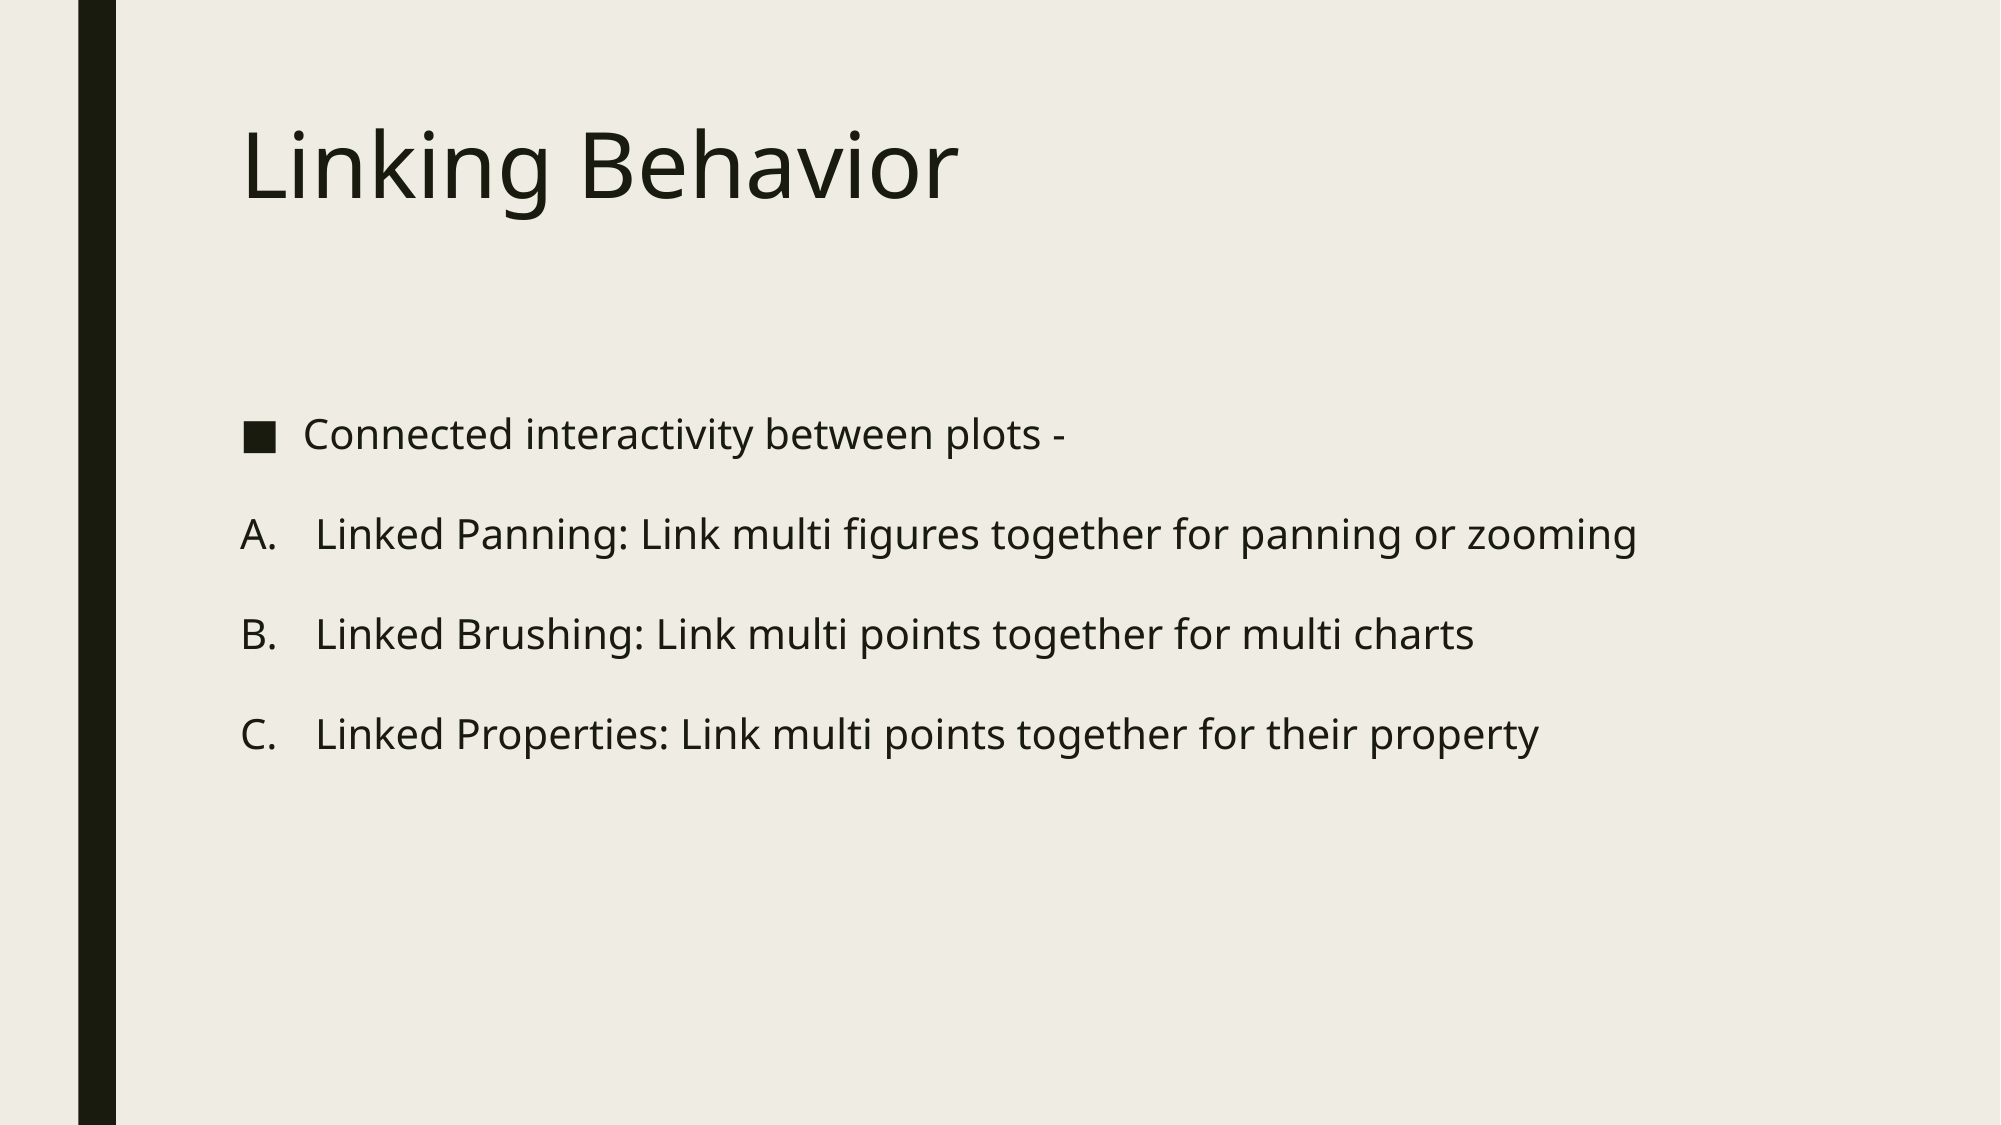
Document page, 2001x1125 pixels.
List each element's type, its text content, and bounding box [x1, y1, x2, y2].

title Linking Behavior [225, 112, 1800, 357]
list Connected interactivity between plots - Linked Panning: Link multi figures together for panning or zooming Linked Brushing: Link multi points together for multi charts Linked Properties: Link multi points together for their property [225, 375, 1800, 963]
